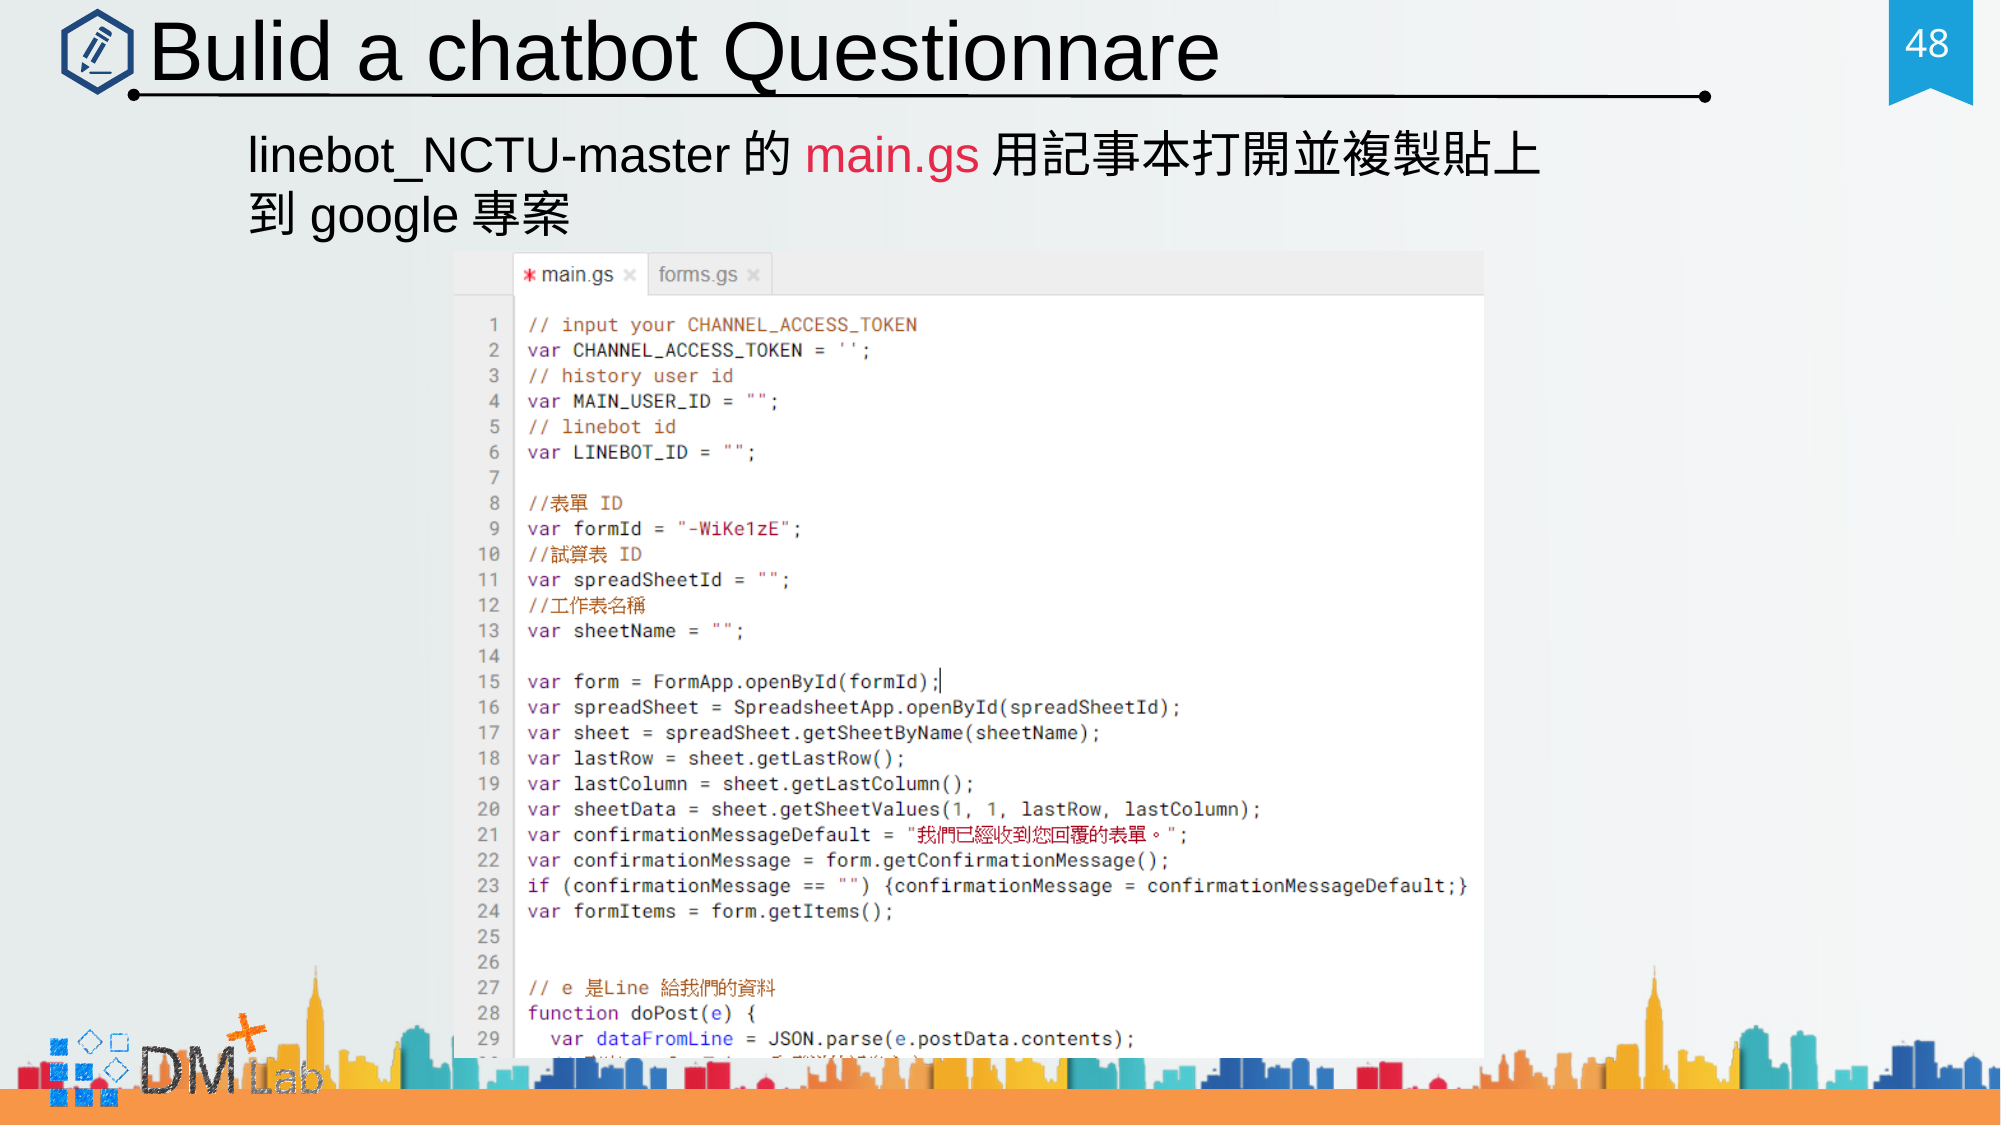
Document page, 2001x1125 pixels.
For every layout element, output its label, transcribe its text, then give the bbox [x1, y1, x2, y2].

text_box linebot_NCTU-master的main.gs用記事本打開並複製貼上到google專案 [233, 114, 1565, 250]
text_box [61, 8, 134, 95]
picture [68, 17, 127, 87]
picture [0, 0, 2001, 1111]
text_box Bulid a chatbot Questionnare [133, 0, 1705, 92]
text_box Bulid a chatbot Questionnare [133, 106, 1705, 194]
